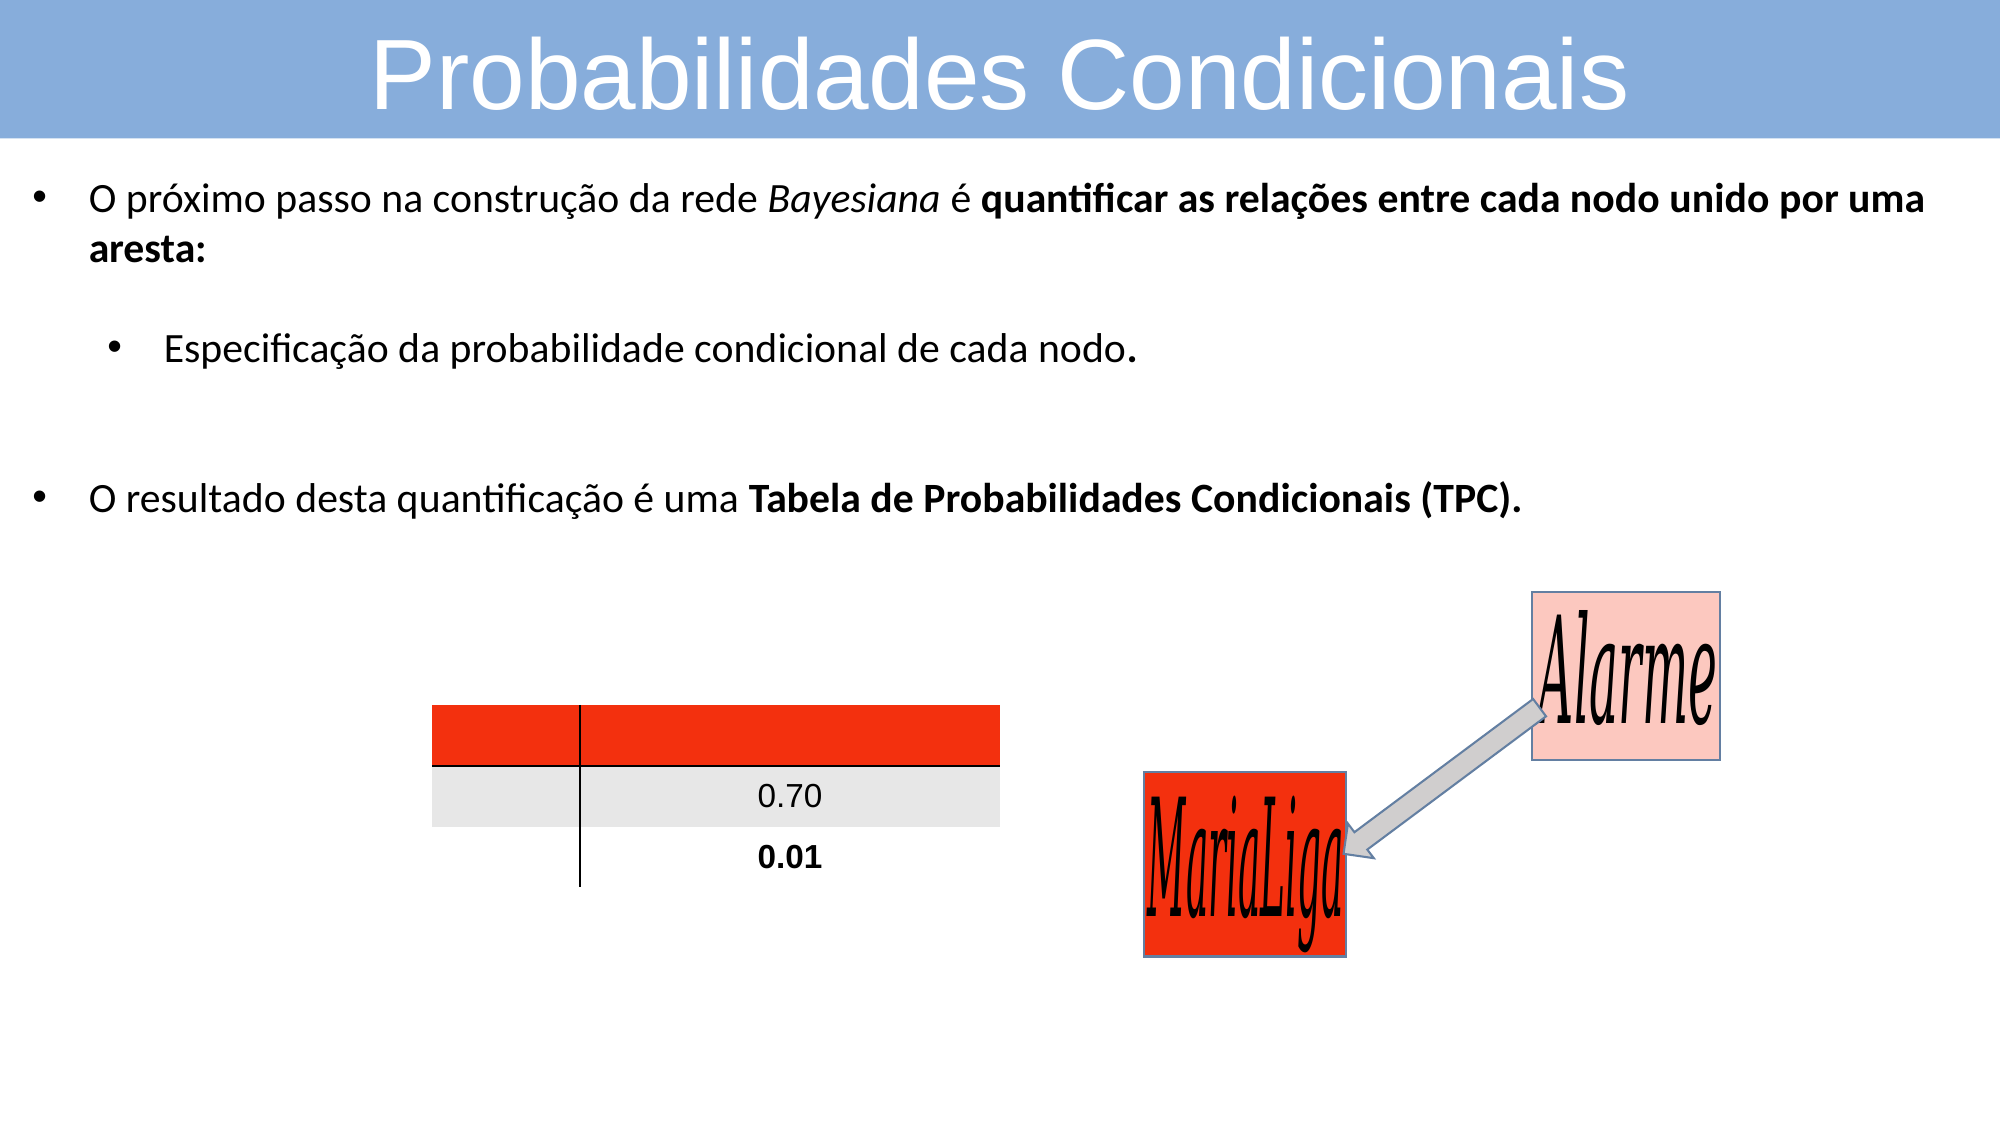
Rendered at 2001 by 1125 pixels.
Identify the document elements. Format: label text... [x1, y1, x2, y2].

text_box O próximo passo na construção da rede Bayesiana é quantificar as relações entre cada nodo unido por uma aresta: Especificação da probabilidade condicional de cada nodo. O resultado desta quantificação é uma Tabela de Probabilidades Condicionais (TPC). [17, 163, 1978, 529]
text_box Probabilidades Condicionais [0, 0, 2000, 139]
text_box [1342, 697, 1548, 860]
